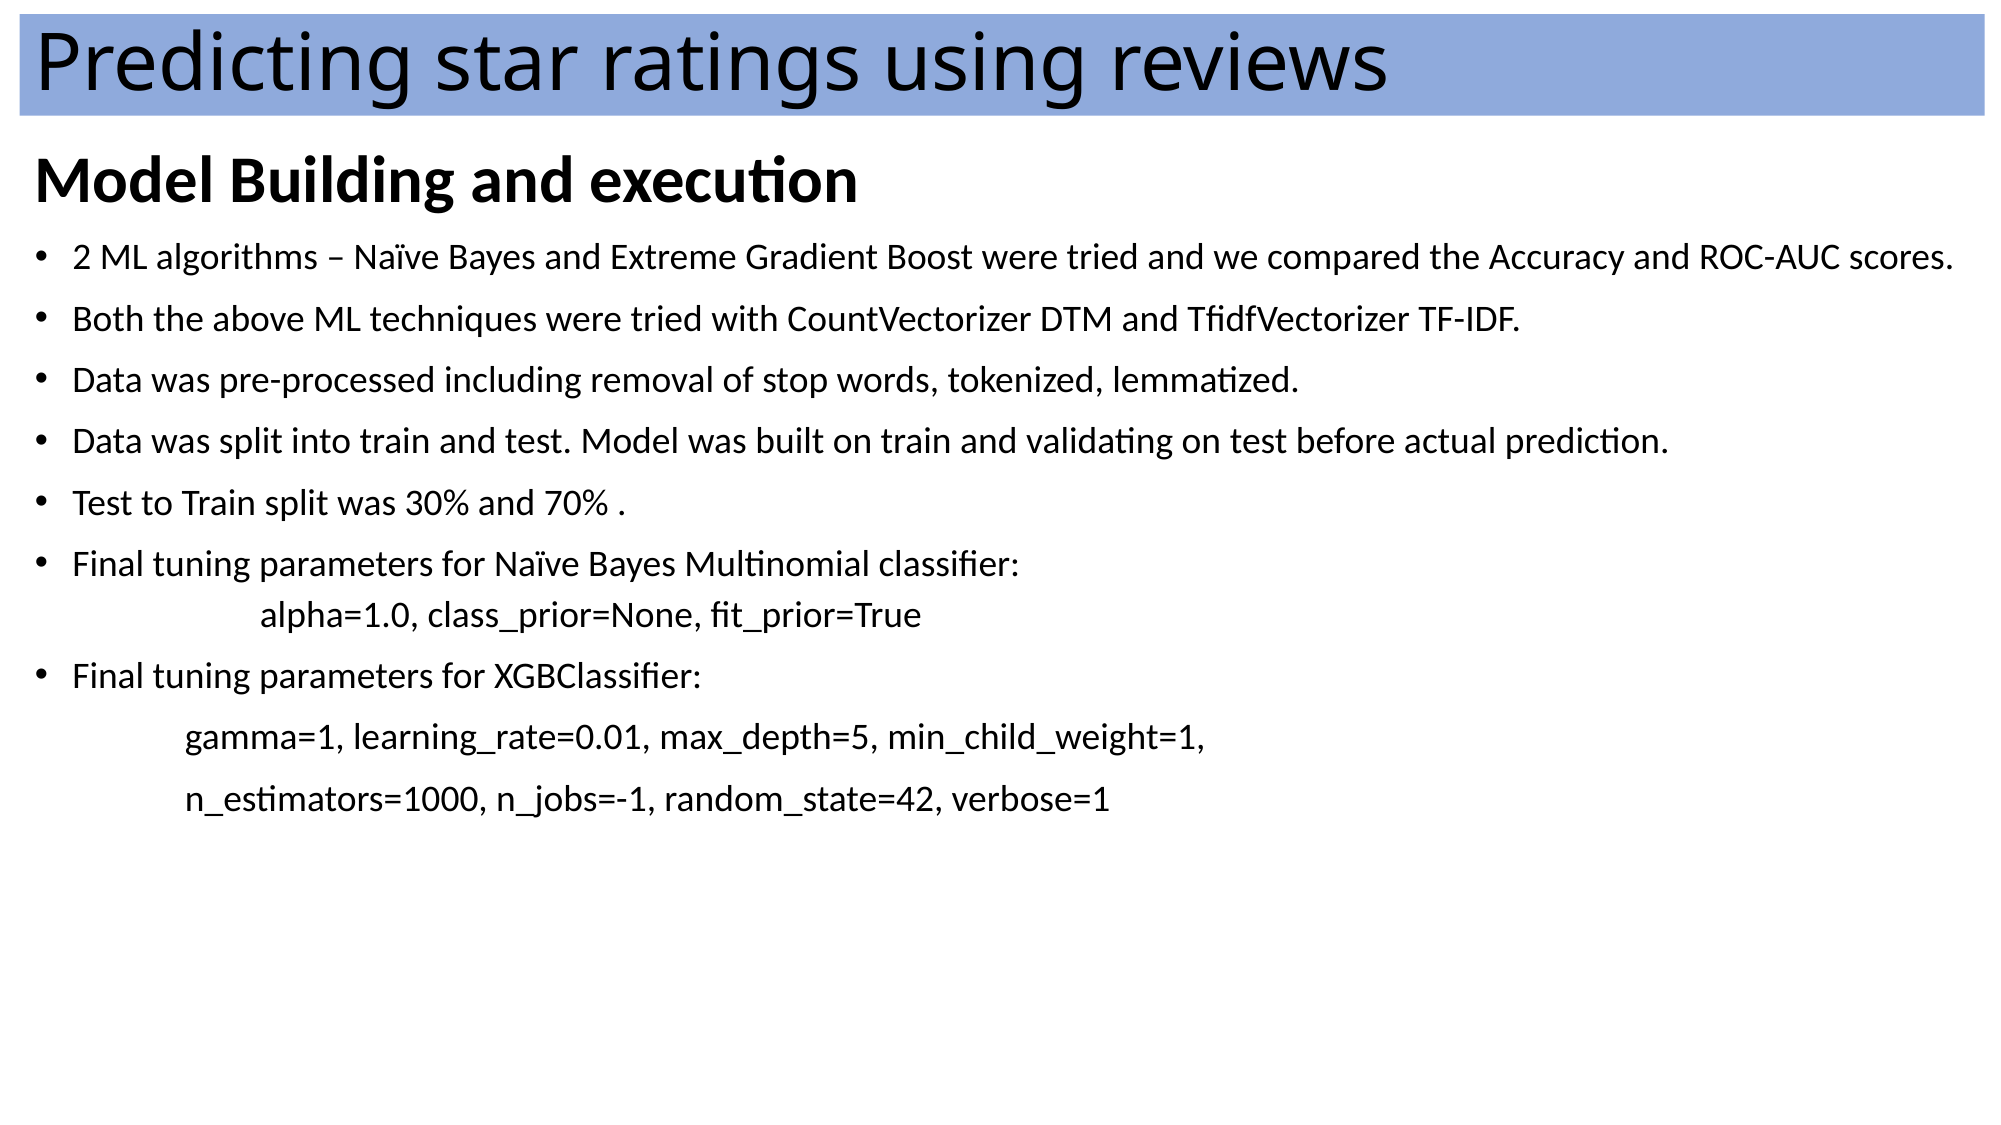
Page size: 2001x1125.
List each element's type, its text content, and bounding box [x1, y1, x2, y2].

text_box Predicting star ratings using reviews [19, 14, 1985, 116]
list Model Building and execution 2 ML algorithms – Naïve Bayes and Extreme Gradient Boost were tried and we compared the Accuracy and ROC-AUC scores. Both the above ML techniques were tried with CountVectorizer DTM and TfidfVectorizer TF-IDF. Data was pre-processed including removal of stop words, tokenized, lemmatized. Data was split into train and test. Model was built on train and validating on test before actual prediction. Test to Train split was 30% and 70% . Final tuning parameters for Naïve Bayes Multinomial classifier: alpha=1.0, class_prior=None, fit_prior=True Final tuning parameters for XGBClassifier: gamma=1, learning_rate=0.01, max_depth=5, min_child_weight=1, n_estimators=1000, n_jobs=-1, random_state=42, verbose=1 [19, 136, 1985, 1111]
